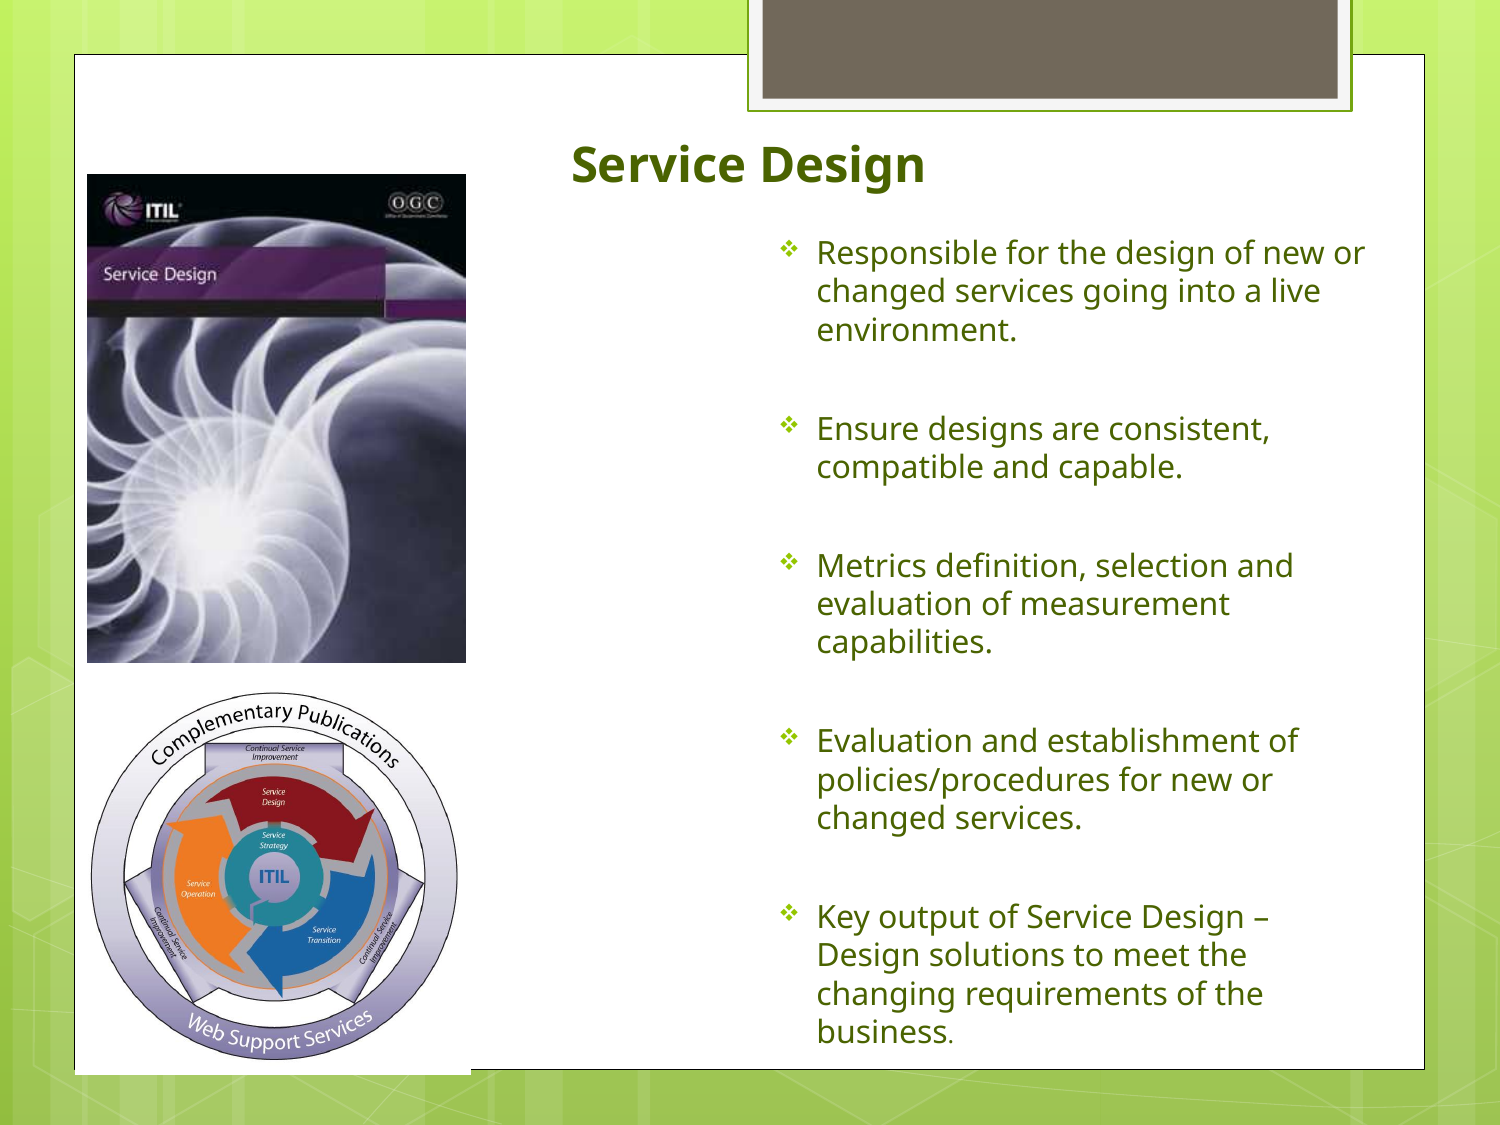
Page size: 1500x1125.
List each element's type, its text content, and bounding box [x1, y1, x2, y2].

picture [87, 174, 466, 663]
title Service Design [50, 125, 1448, 200]
picture [74, 674, 472, 1076]
list Responsible for the design of new or changed services going into a live environment. Ensure designs are consistent, compatible and capable. Metrics definition, selection and evaluation of measurement capabilities. Evaluation and establishment of policies/procedures for new or changed services. Key output of Service Design – Design solutions to meet the changing requirements of the business. [712, 224, 1391, 1063]
